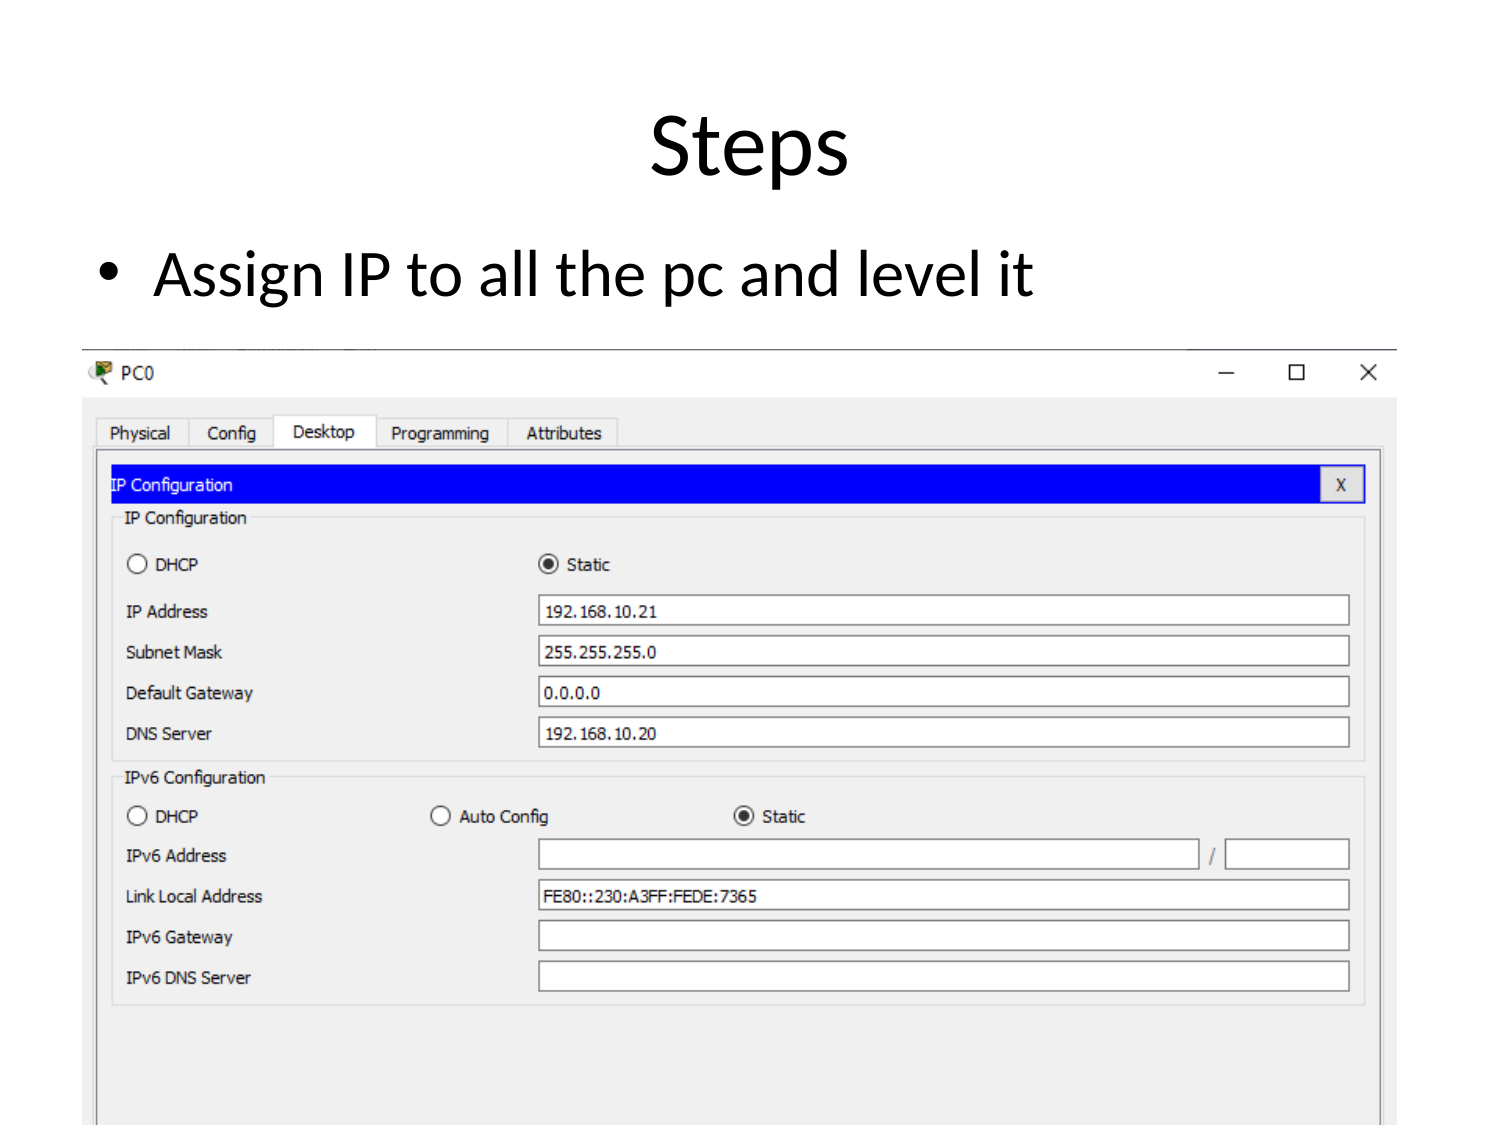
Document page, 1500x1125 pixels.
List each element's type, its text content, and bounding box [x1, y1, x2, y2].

title Steps [75, 45, 1425, 233]
list Assign IP to all the pc and level it [82, 222, 1432, 966]
picture [81, 349, 1397, 1125]
